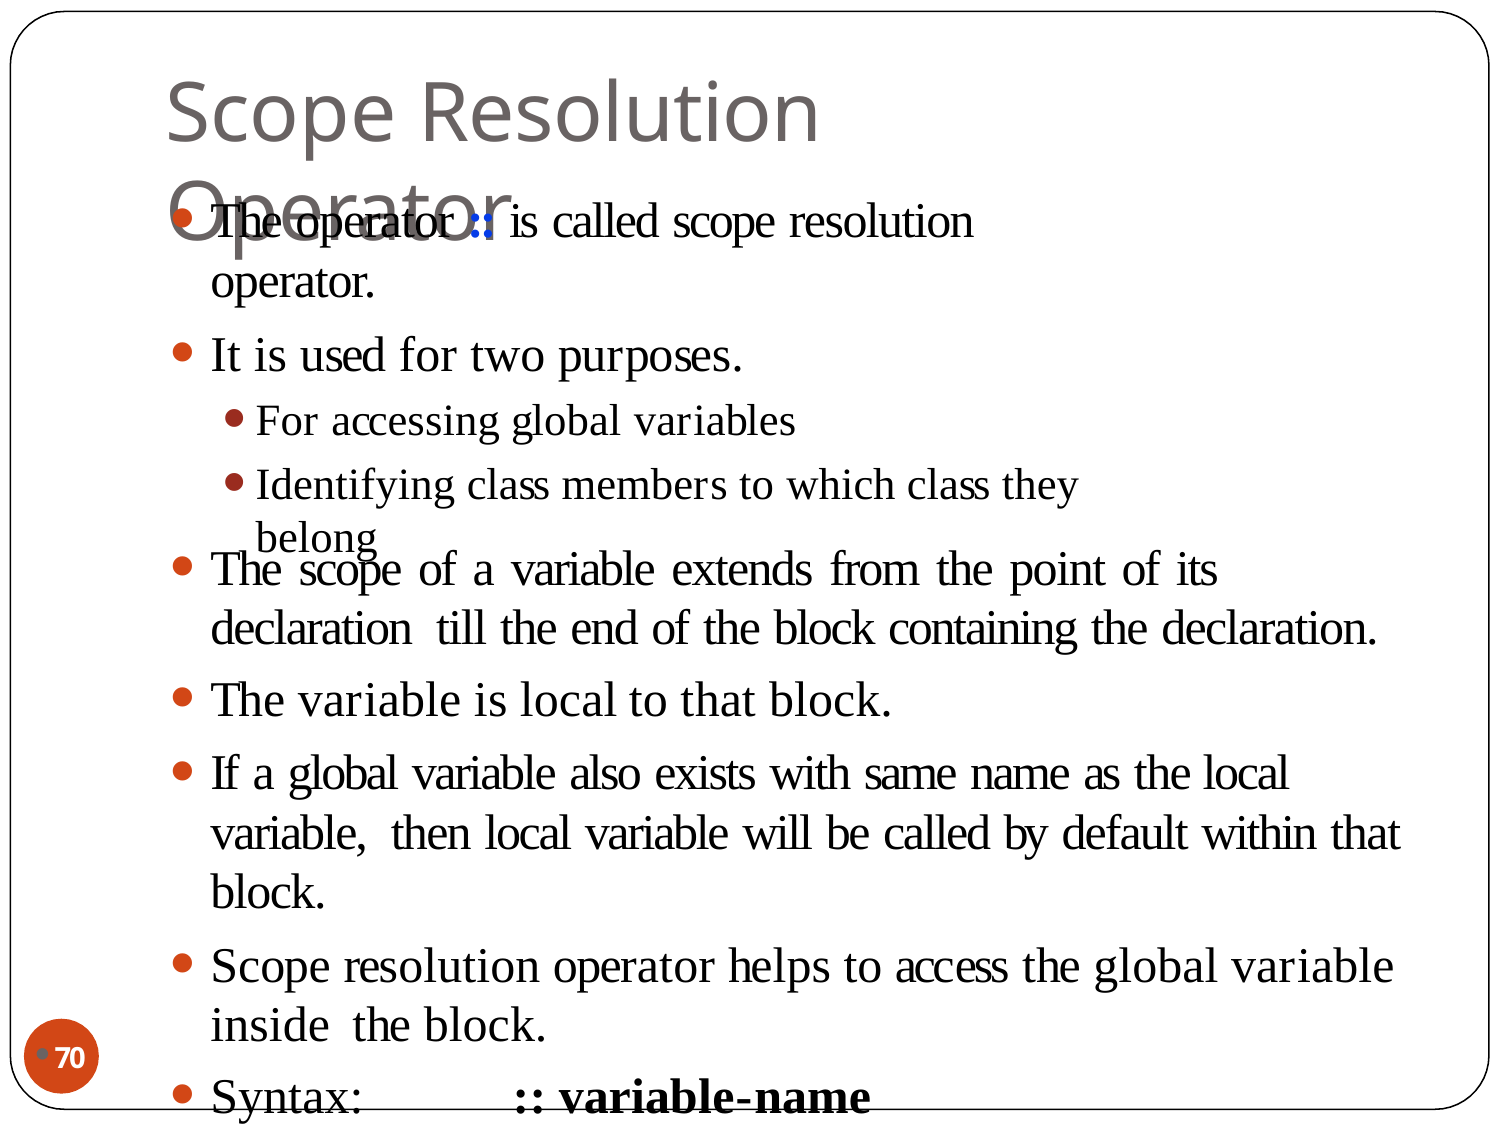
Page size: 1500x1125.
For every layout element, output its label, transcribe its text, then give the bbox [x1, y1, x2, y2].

text_box 70 [32, 1036, 92, 1074]
text_box The scope of a variable extends from the point of its declaration till the end of the block containing the declaration. The variable is local to that block. If a global variable also exists with same name as the local variable, then local variable will be called by default within that block. Scope resolution operator helps to access the global variable inside the block. Syntax: :: variable-name [162, 531, 1416, 1124]
title Scope Resolution Operator [163, 56, 1103, 171]
text_box [23, 1018, 99, 1094]
text_box The operator :: is called scope resolution operator. It is used for two purposes. For accessing global variables Identifying class members to which class they belong [162, 171, 1127, 531]
